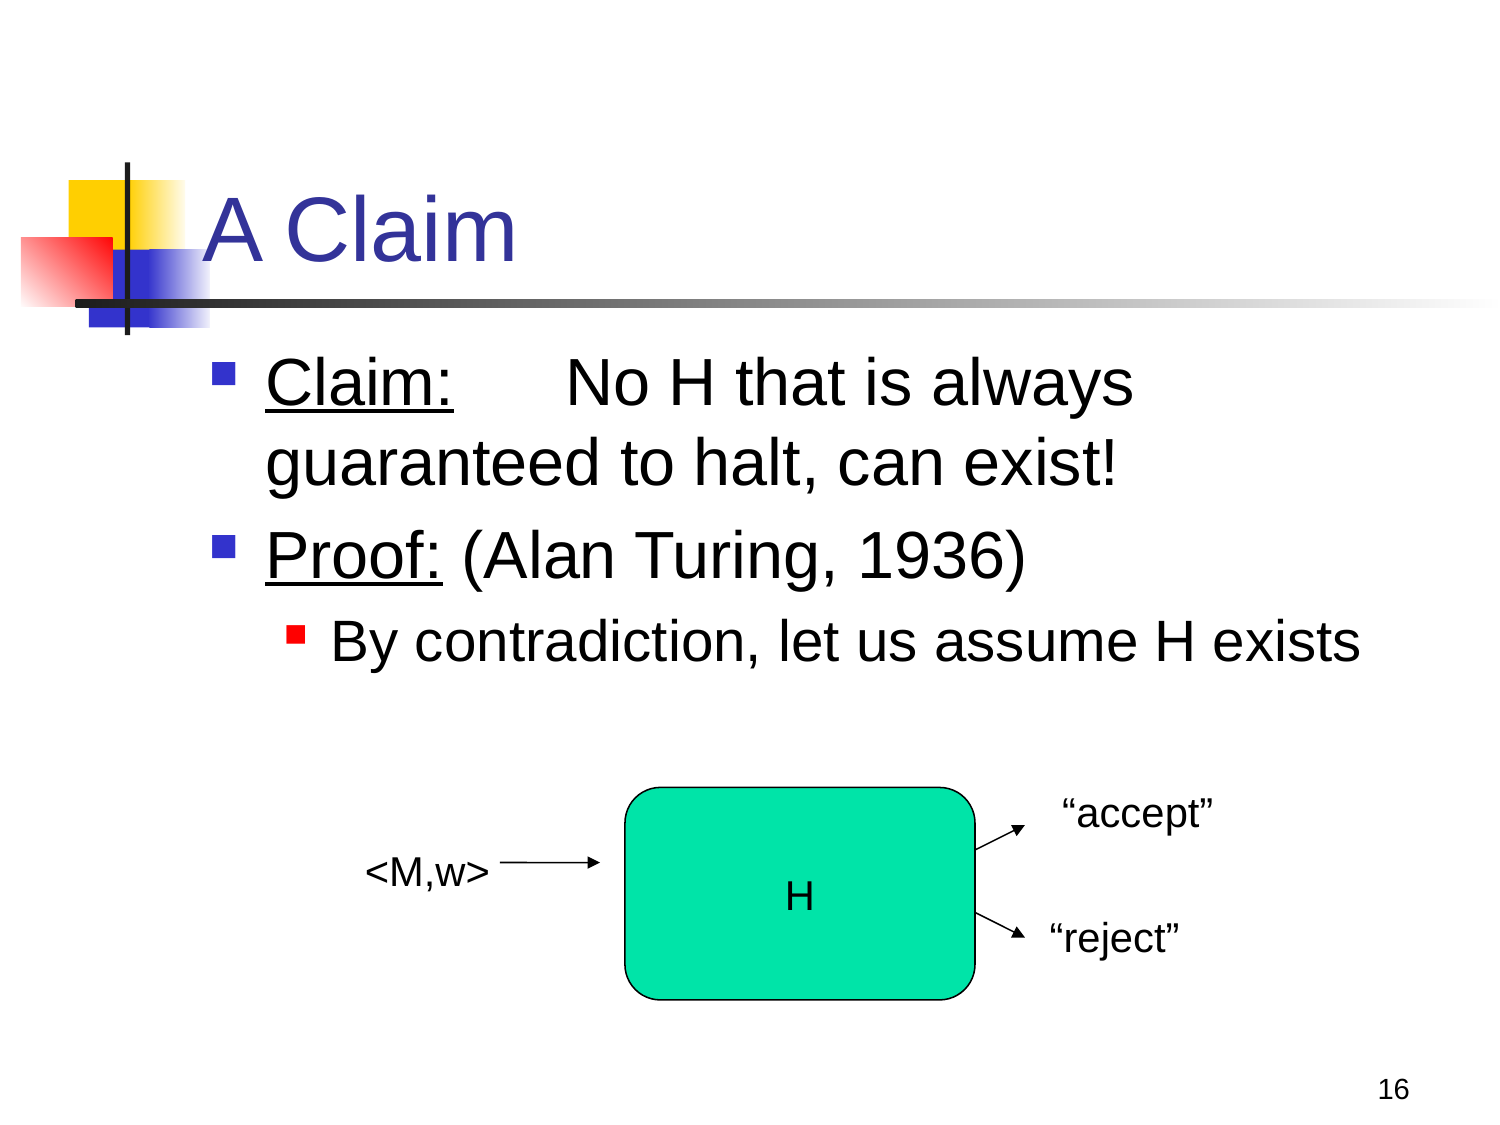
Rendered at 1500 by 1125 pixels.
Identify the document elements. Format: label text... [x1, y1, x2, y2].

title A Claim [187, 99, 1467, 288]
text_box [349, 777, 1229, 1001]
list Claim: No H that is always guaranteed to halt, can exist! Proof: (Alan Turing, 1936) By contradiction, let us assume H exists [193, 330, 1470, 1007]
slide_number 16 [1112, 1037, 1426, 1113]
